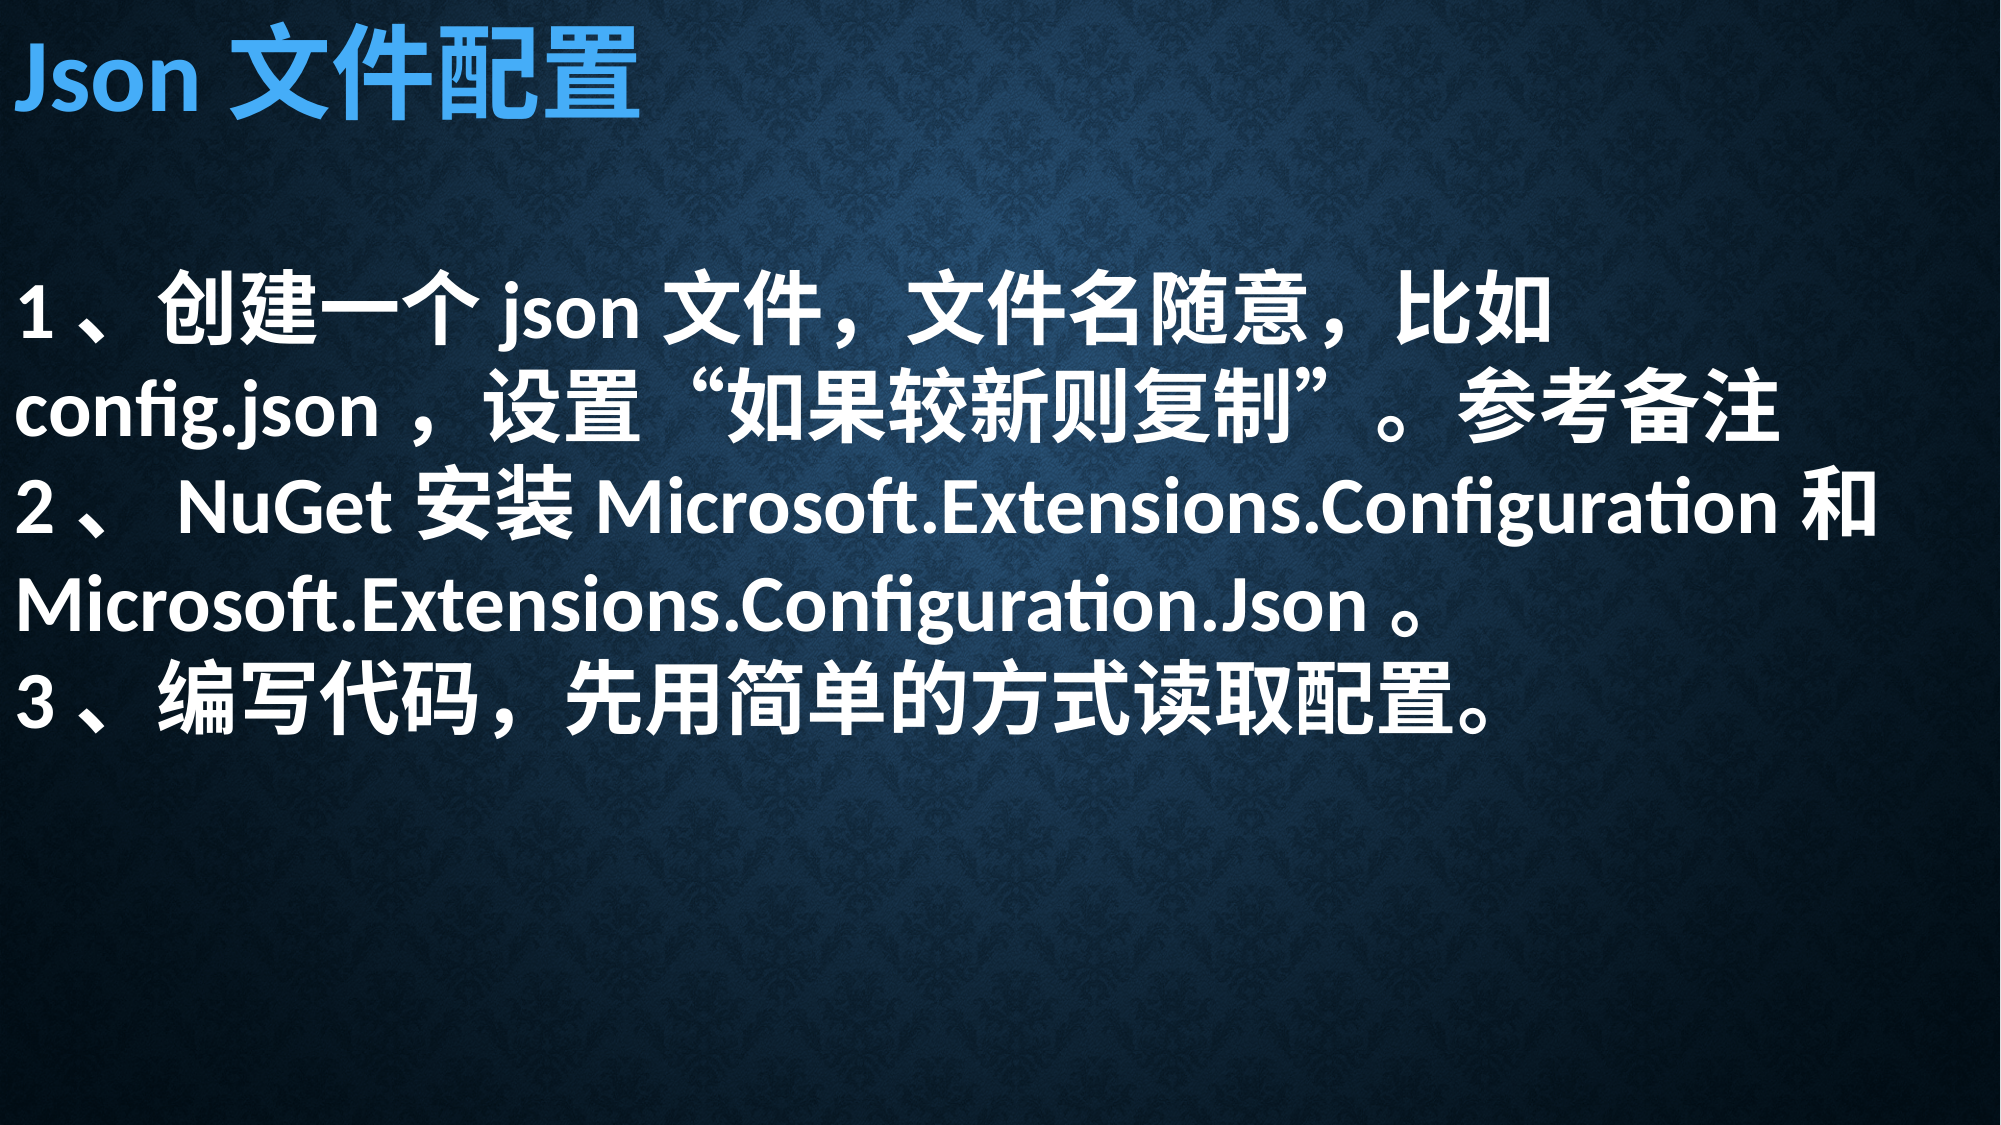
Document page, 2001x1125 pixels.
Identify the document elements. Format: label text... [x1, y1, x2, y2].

text_box Json文件配置 1、创建一个json文件，文件名随意，比如config.json，设置“如果较新则复制”。参考备注 2、NuGet安装Microsoft.Extensions.Configuration和Microsoft.Extensions.Configuration.Json。 3、编写代码，先用简单的方式读取配置。 [0, 0, 2000, 753]
